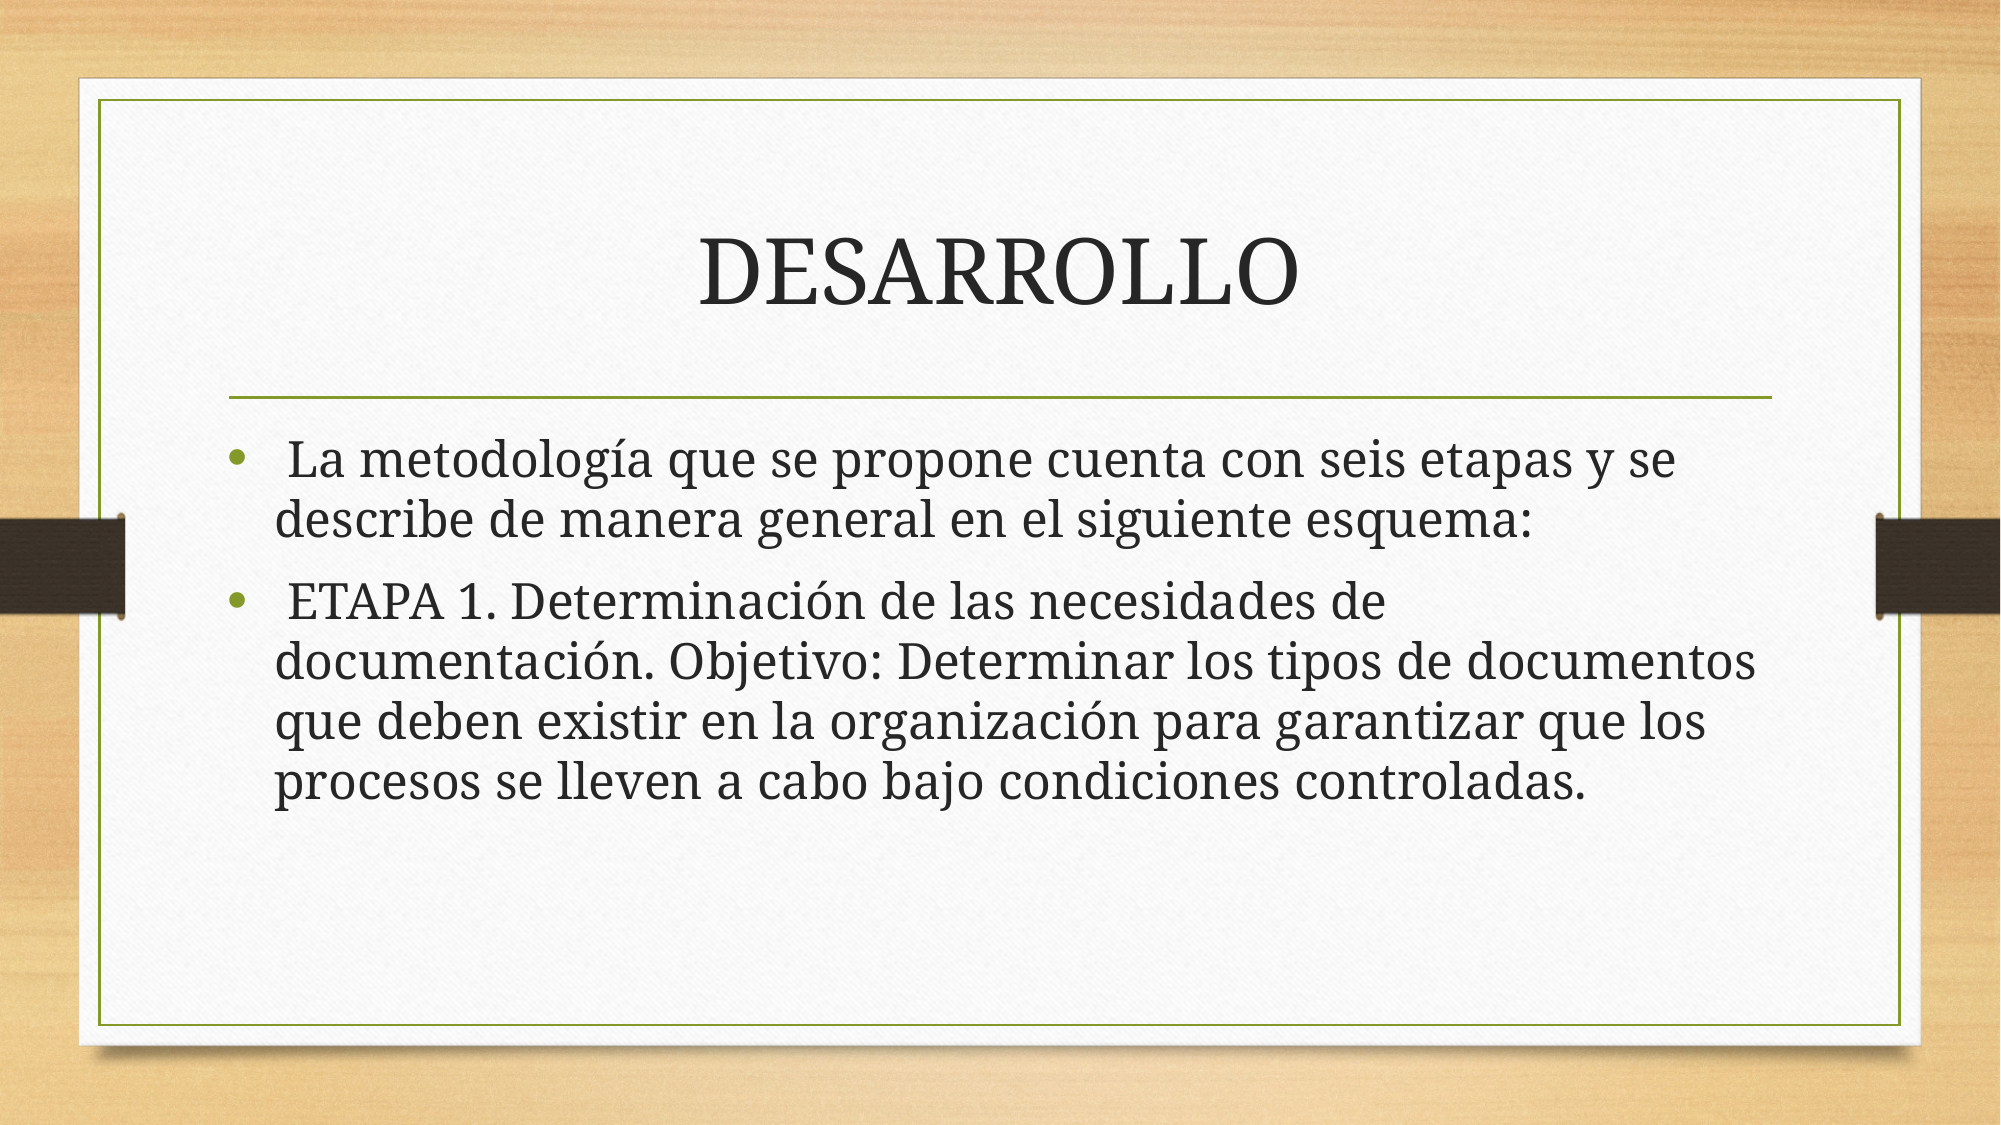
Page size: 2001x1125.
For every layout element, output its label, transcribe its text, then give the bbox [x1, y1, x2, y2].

title DESARROLLO [212, 161, 1788, 375]
picture [0, 0, 2001, 1125]
list La metodología que se propone cuenta con seis etapas y se describe de manera general en el siguiente esquema: ETAPA 1. Determinación de las necesidades de documentación. Objetivo: Determinar los tipos de documentos que deben existir en la organización para garantizar que los procesos se lleven a cabo bajo condiciones controladas. [212, 419, 1788, 964]
